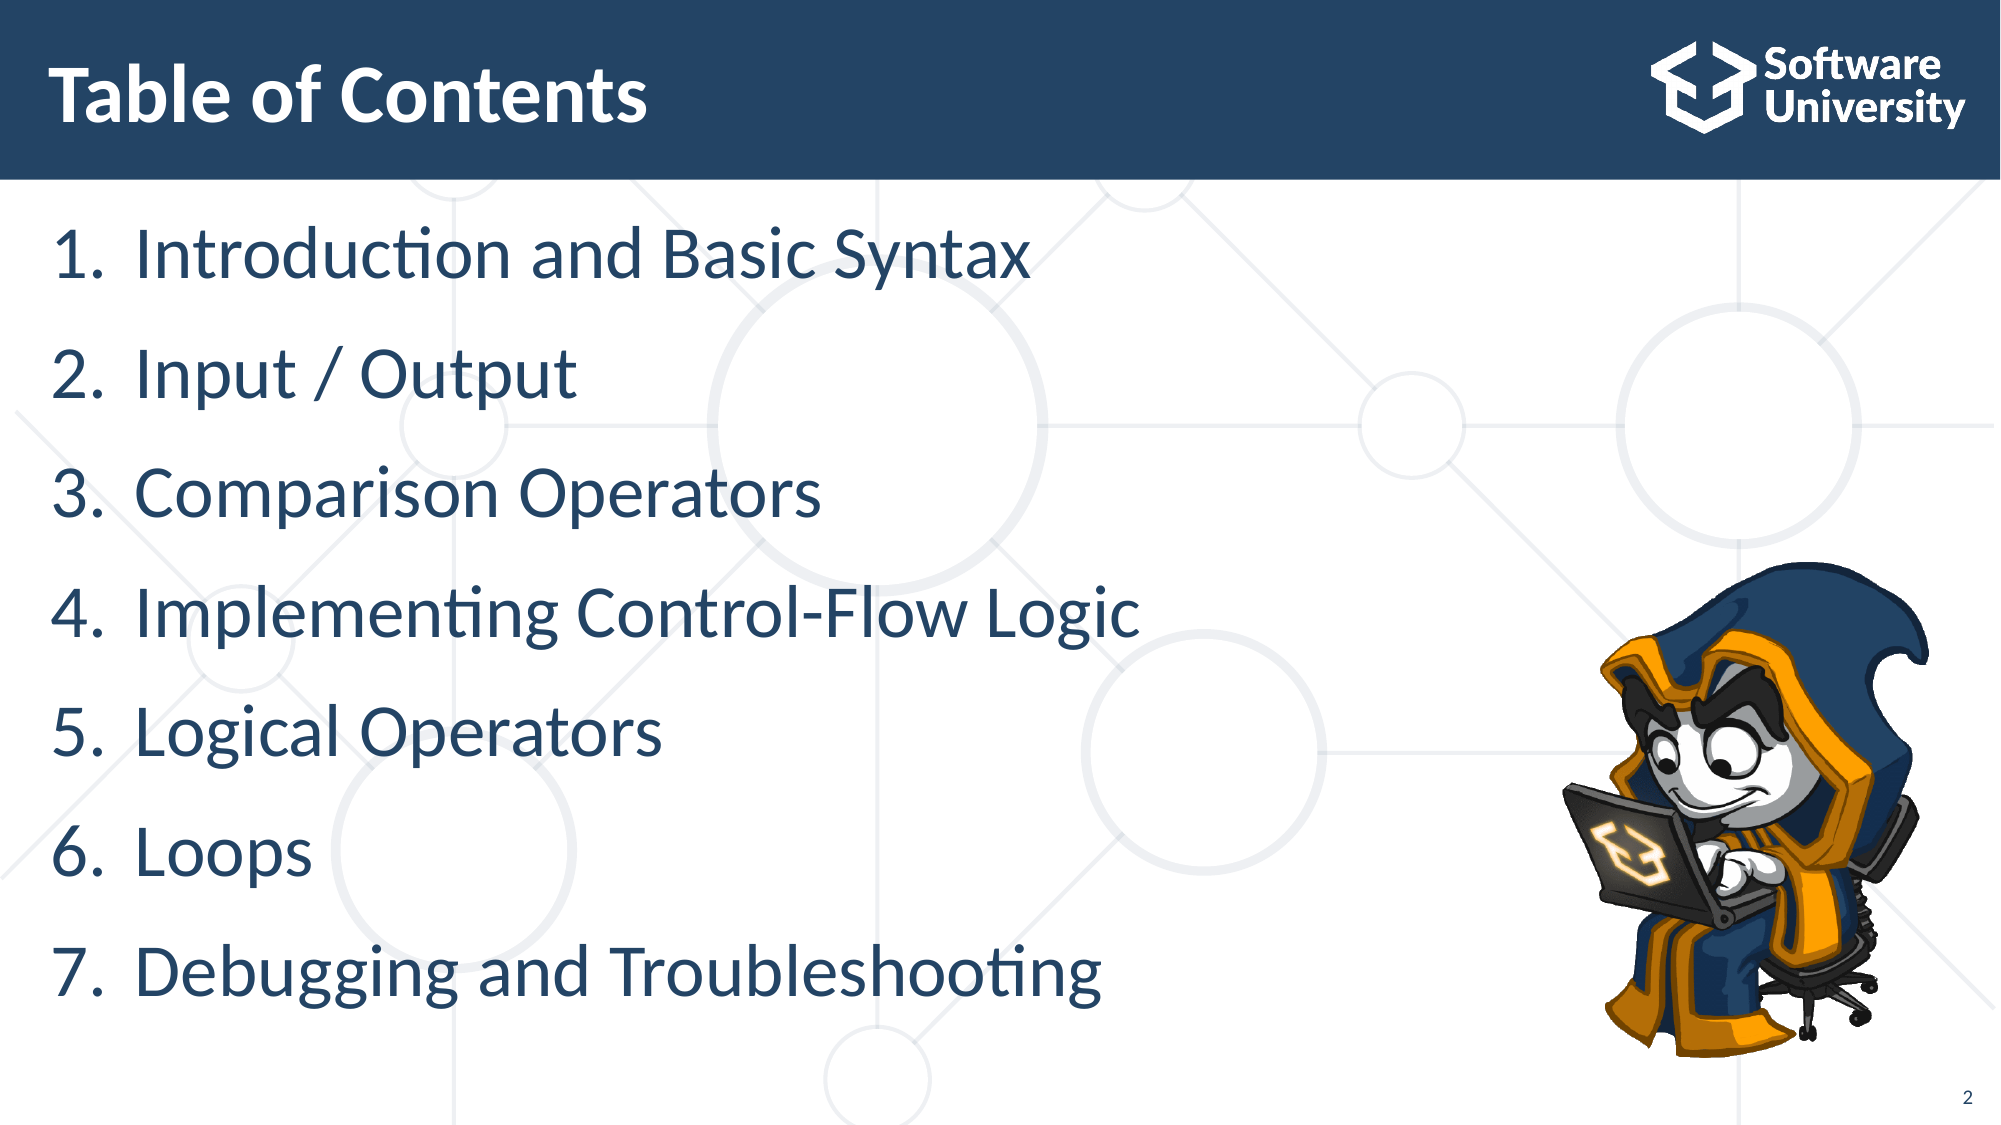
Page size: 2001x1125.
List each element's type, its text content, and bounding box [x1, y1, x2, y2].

list Introduction and Basic Syntax Input / Output Comparison Operators Implementing Control-Flow Logic Logical Operators Loops Debugging and Troubleshooting [32, 193, 1518, 1048]
picture [1561, 559, 1931, 1059]
title Table of Contents [31, 16, 1625, 162]
slide_number 2 [1927, 1067, 1989, 1117]
picture [1651, 41, 1966, 134]
